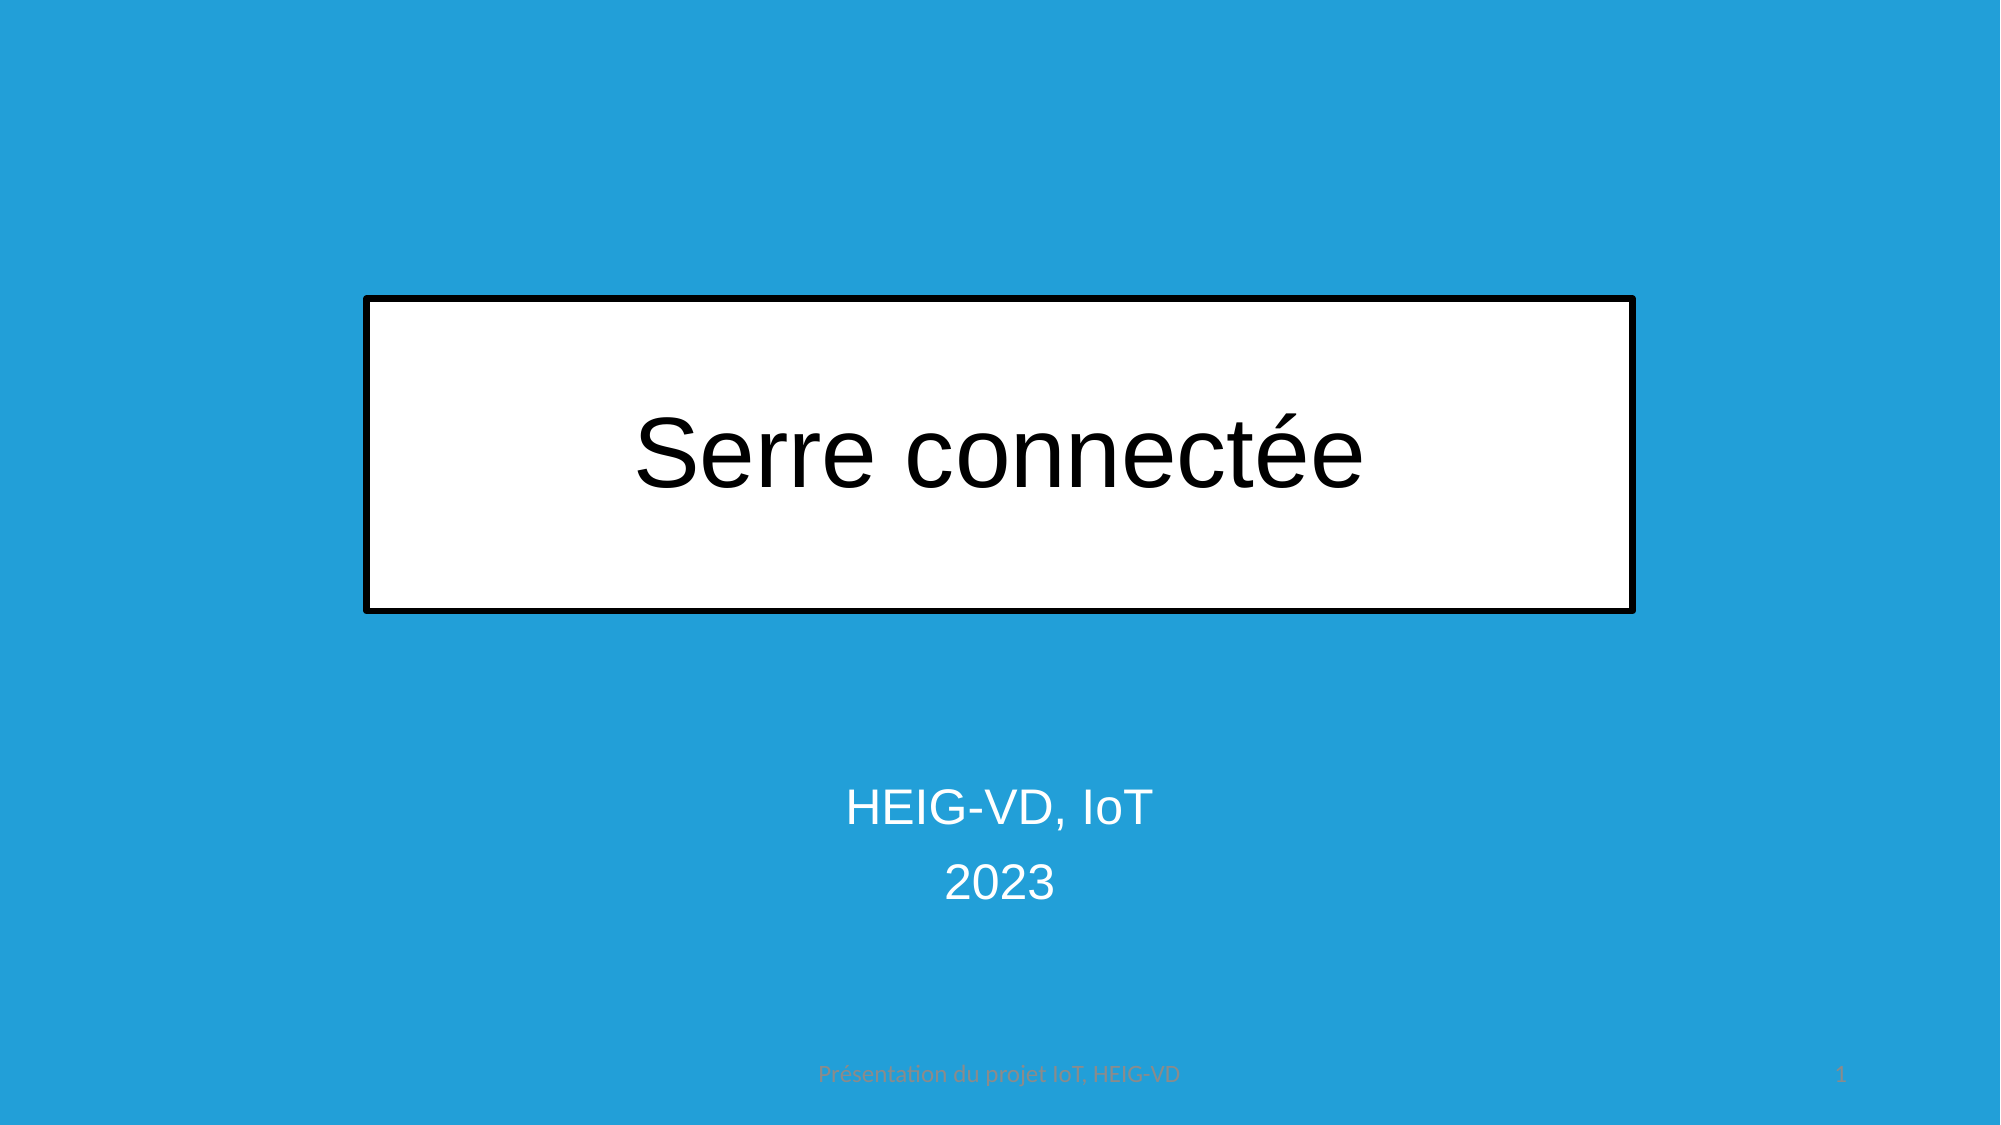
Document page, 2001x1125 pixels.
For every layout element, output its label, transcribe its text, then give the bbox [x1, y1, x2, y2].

text_box 1 [1412, 1042, 1862, 1102]
text_box Présentation du projet IoT, HEIG-VD [662, 1042, 1337, 1102]
text_box HEIG-VD, IoT 2023 [249, 774, 1750, 1046]
text_box Serre connectée [366, 298, 1633, 612]
